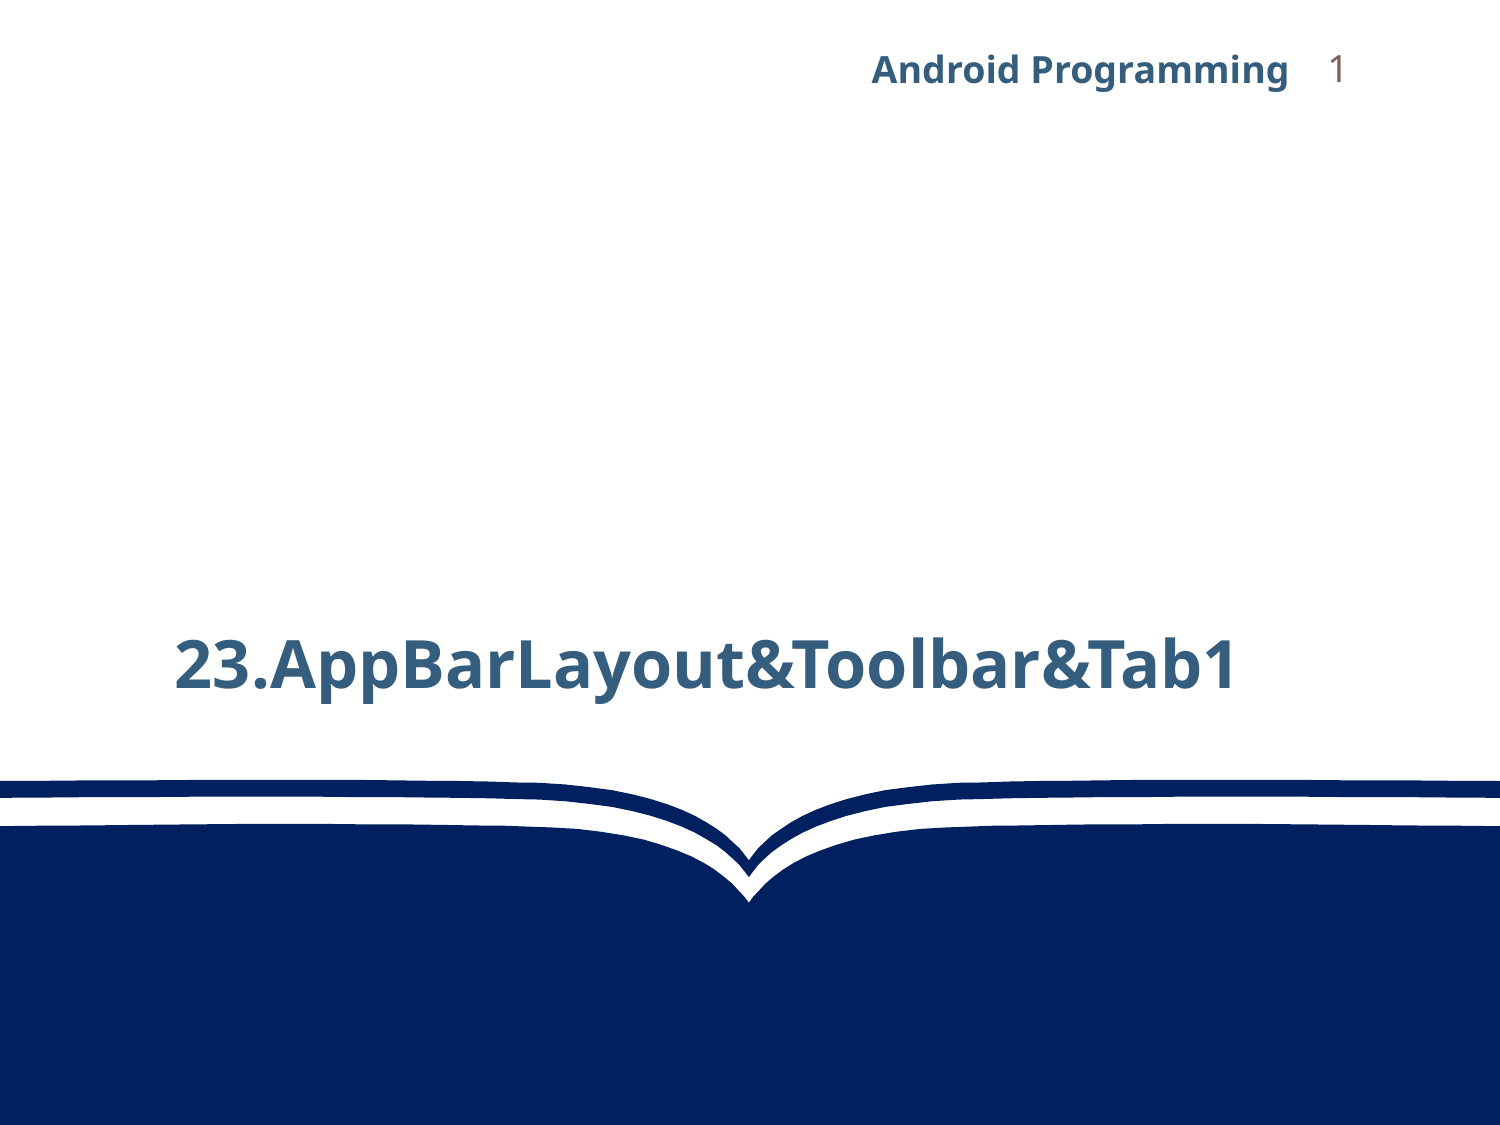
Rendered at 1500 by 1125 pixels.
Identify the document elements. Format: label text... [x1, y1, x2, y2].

footer Android Programming [342, 38, 1305, 99]
slide_number 1 [1312, 37, 1450, 100]
title 23.AppBarLayout&Toolbar&Tab1 [159, 586, 1450, 709]
